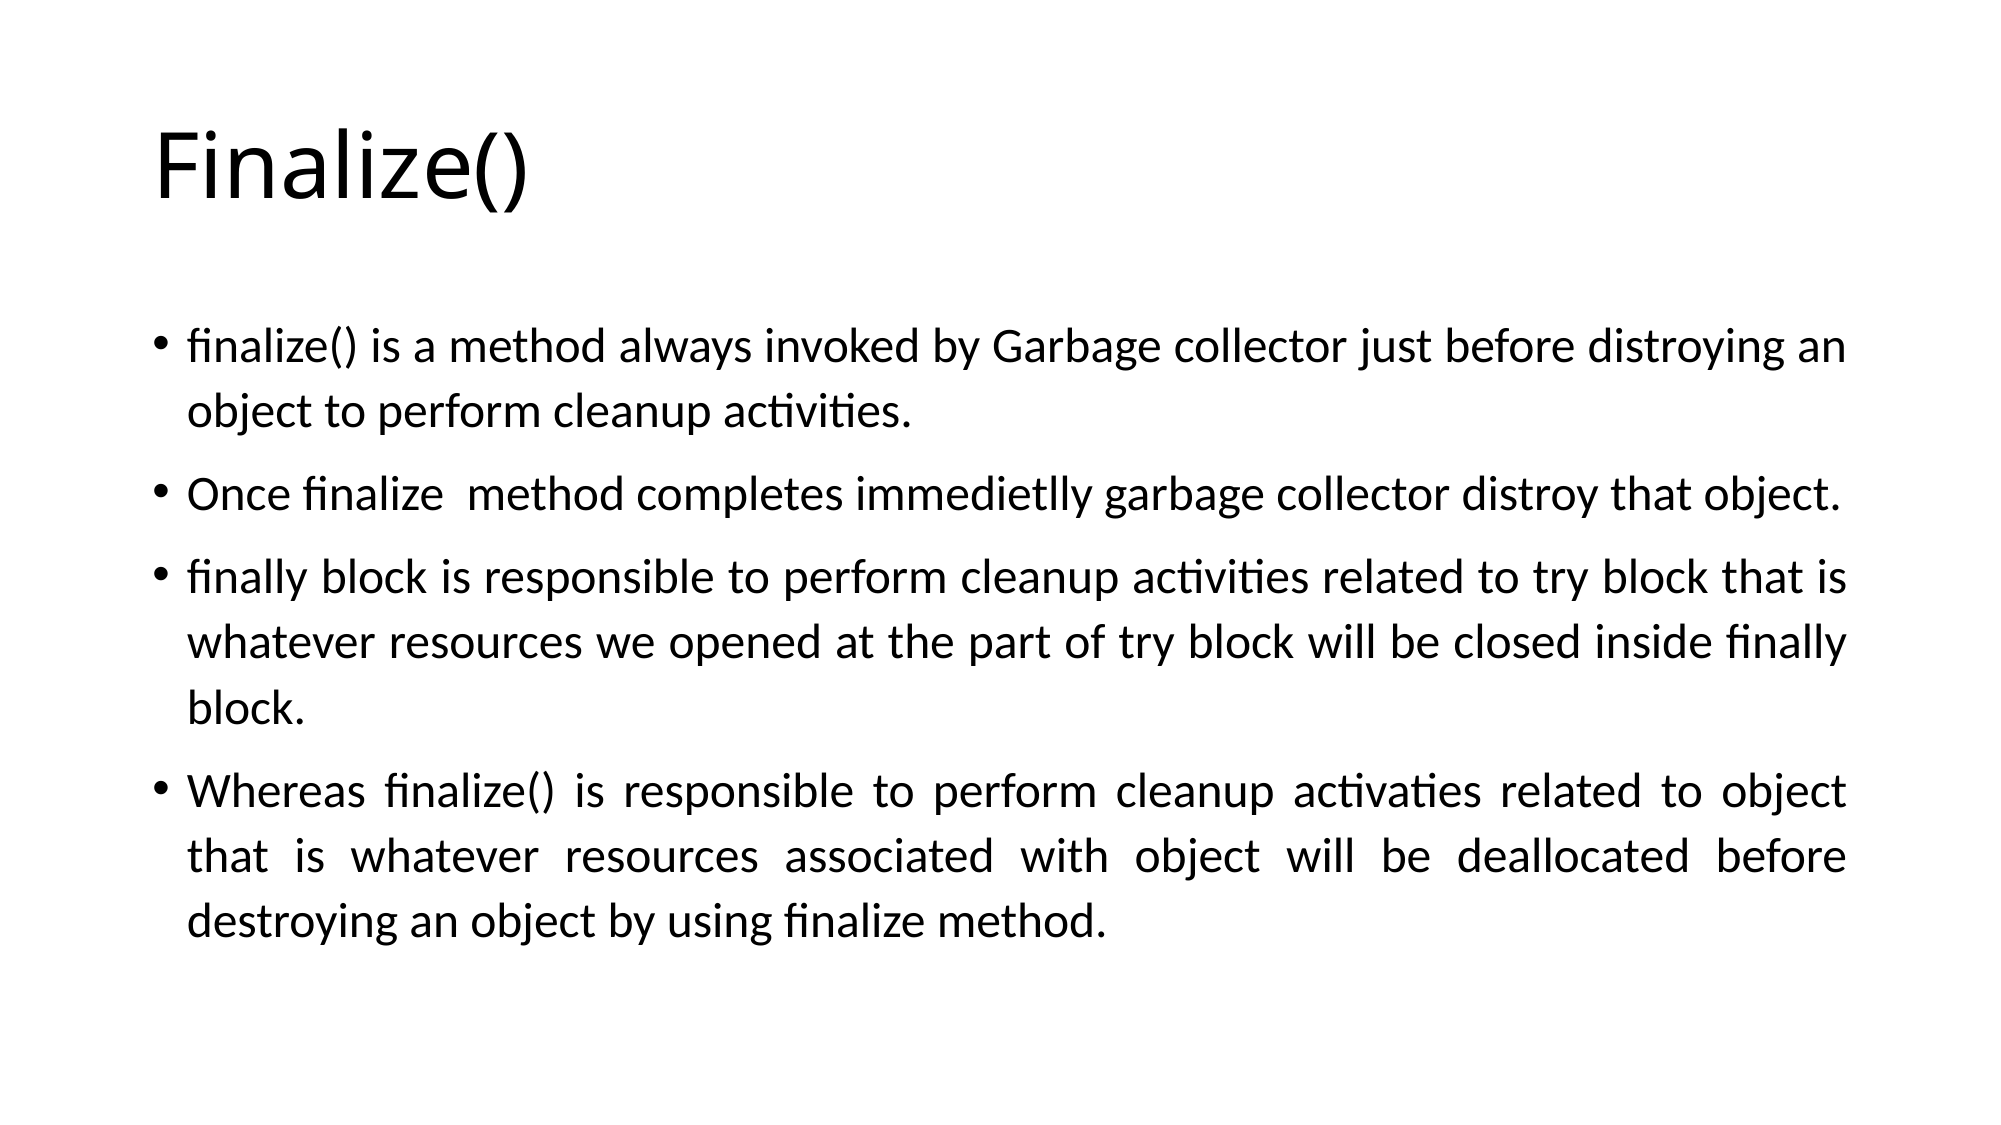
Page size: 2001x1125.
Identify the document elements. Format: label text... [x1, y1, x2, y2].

title Finalize() [137, 59, 1863, 278]
list finalize() is a method always invoked by Garbage collector just before distroying an object to perform cleanup activities. Once finalize method completes immedietlly garbage collector distroy that object. finally block is responsible to perform cleanup activities related to try block that is whatever resources we opened at the part of try block will be closed inside finally block. Whereas finalize() is responsible to perform cleanup activaties related to object that is whatever resources associated with object will be deallocated before destroying an object by using finalize method. [137, 299, 1863, 1014]
